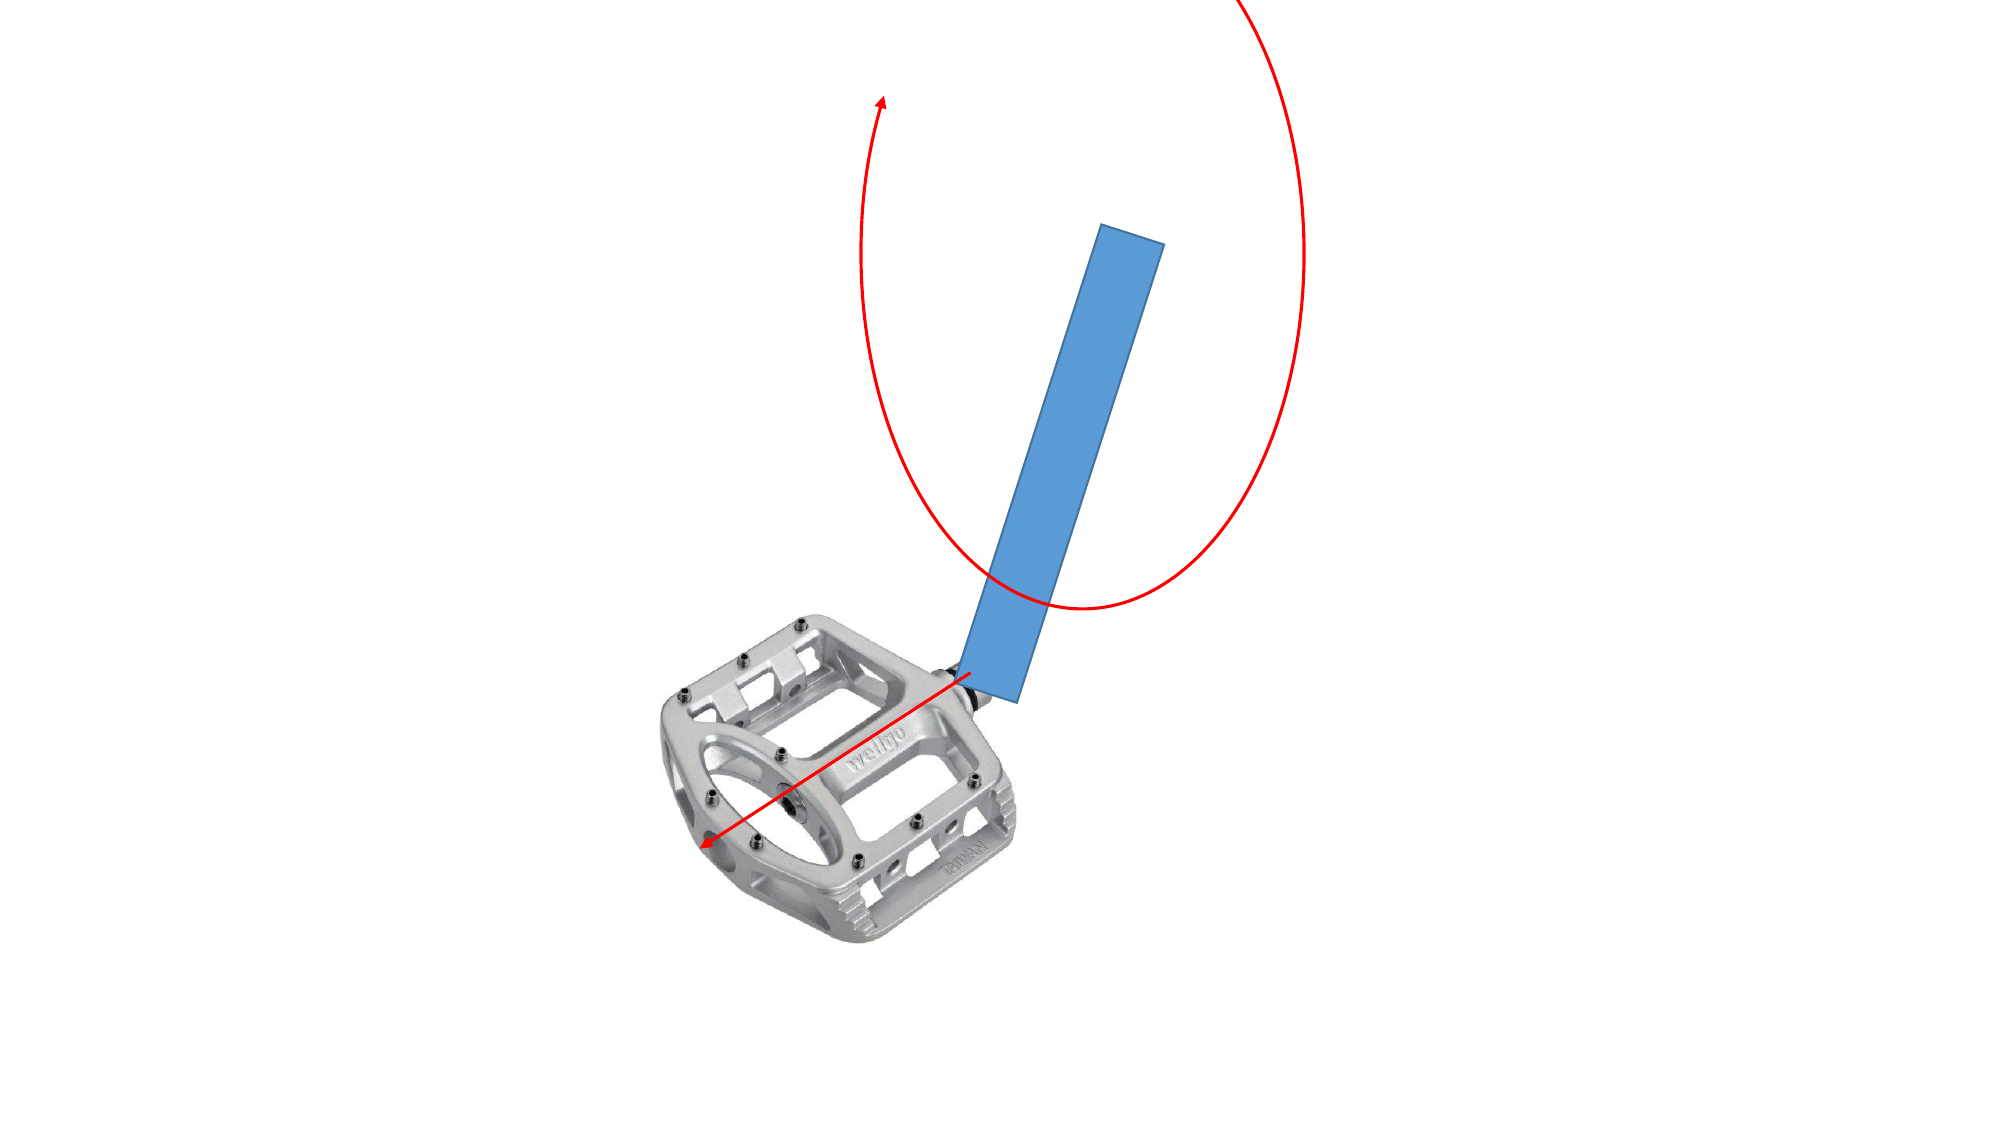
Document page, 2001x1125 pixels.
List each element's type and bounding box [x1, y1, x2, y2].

text_box [699, 672, 971, 849]
picture [616, 544, 1085, 1014]
text_box [859, 0, 1306, 611]
